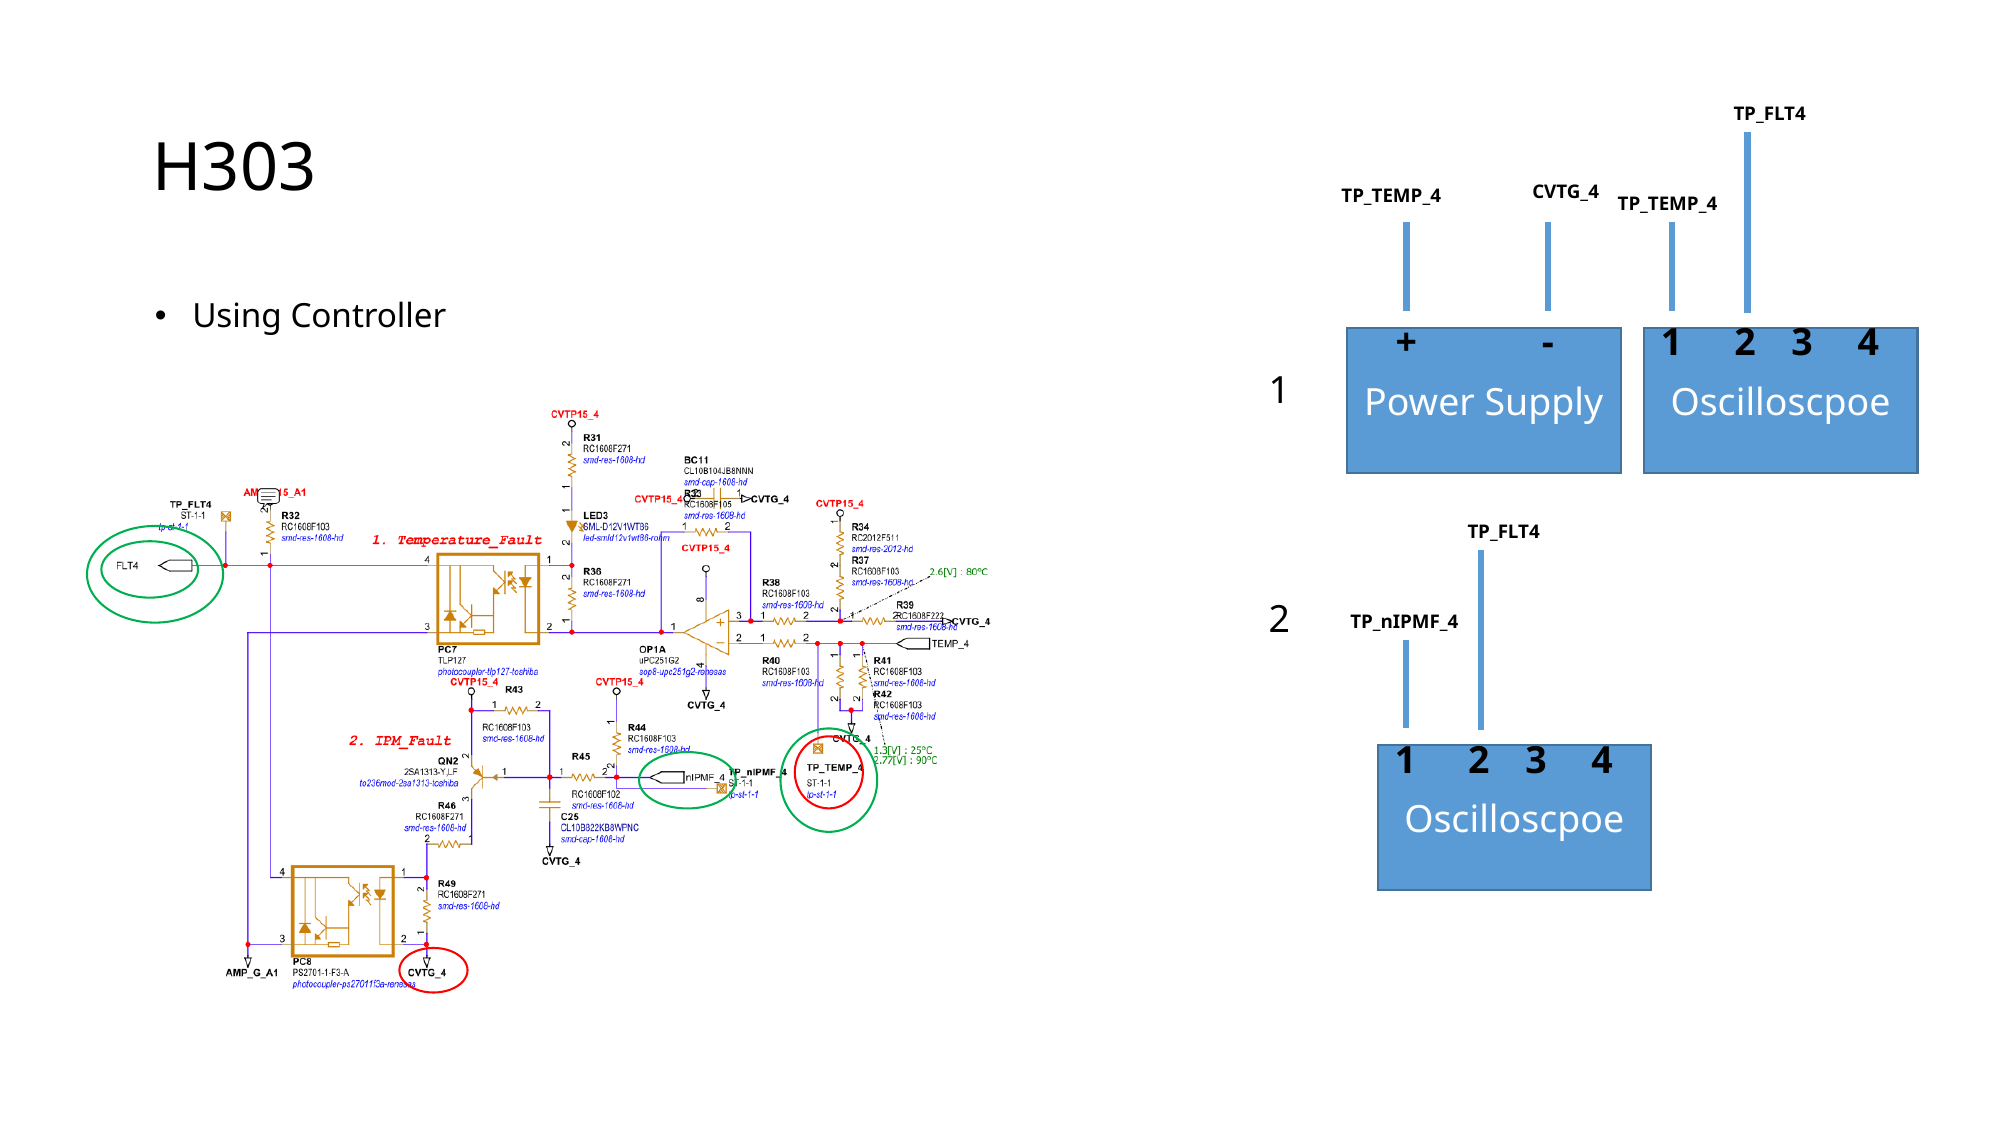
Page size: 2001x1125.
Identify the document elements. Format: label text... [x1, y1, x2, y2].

text_box 2 [1719, 310, 1771, 371]
text_box Power Supply [1346, 327, 1622, 474]
text_box 1 [1380, 728, 1432, 789]
list Using Controller [139, 291, 1865, 1006]
text_box CVTG_4 [1517, 172, 1614, 210]
text_box - [1527, 310, 1569, 371]
text_box Oscilloscpoe [1377, 744, 1652, 891]
text_box 2 [1453, 728, 1505, 789]
text_box 1 [1253, 358, 1305, 419]
text_box TP_FLT4 [1718, 94, 1821, 132]
picture [98, 400, 1011, 993]
text_box + [1380, 310, 1433, 371]
text_box 4 [1842, 310, 1895, 371]
text_box TP_FLT4 [1452, 511, 1555, 550]
text_box 4 [1576, 728, 1628, 789]
text_box Oscilloscpoe [1643, 327, 1919, 474]
text_box [85, 546, 98, 603]
text_box TP_TEMP_4 [1602, 184, 1733, 222]
title H303 [137, 59, 1863, 278]
text_box 1 [1646, 310, 1698, 371]
text_box TP_nIPMF_4 [1335, 602, 1474, 640]
text_box 3 [1510, 728, 1562, 789]
text_box TP_TEMP_4 [1326, 176, 1456, 214]
text_box 2 [1253, 588, 1305, 648]
text_box 3 [1776, 310, 1828, 371]
